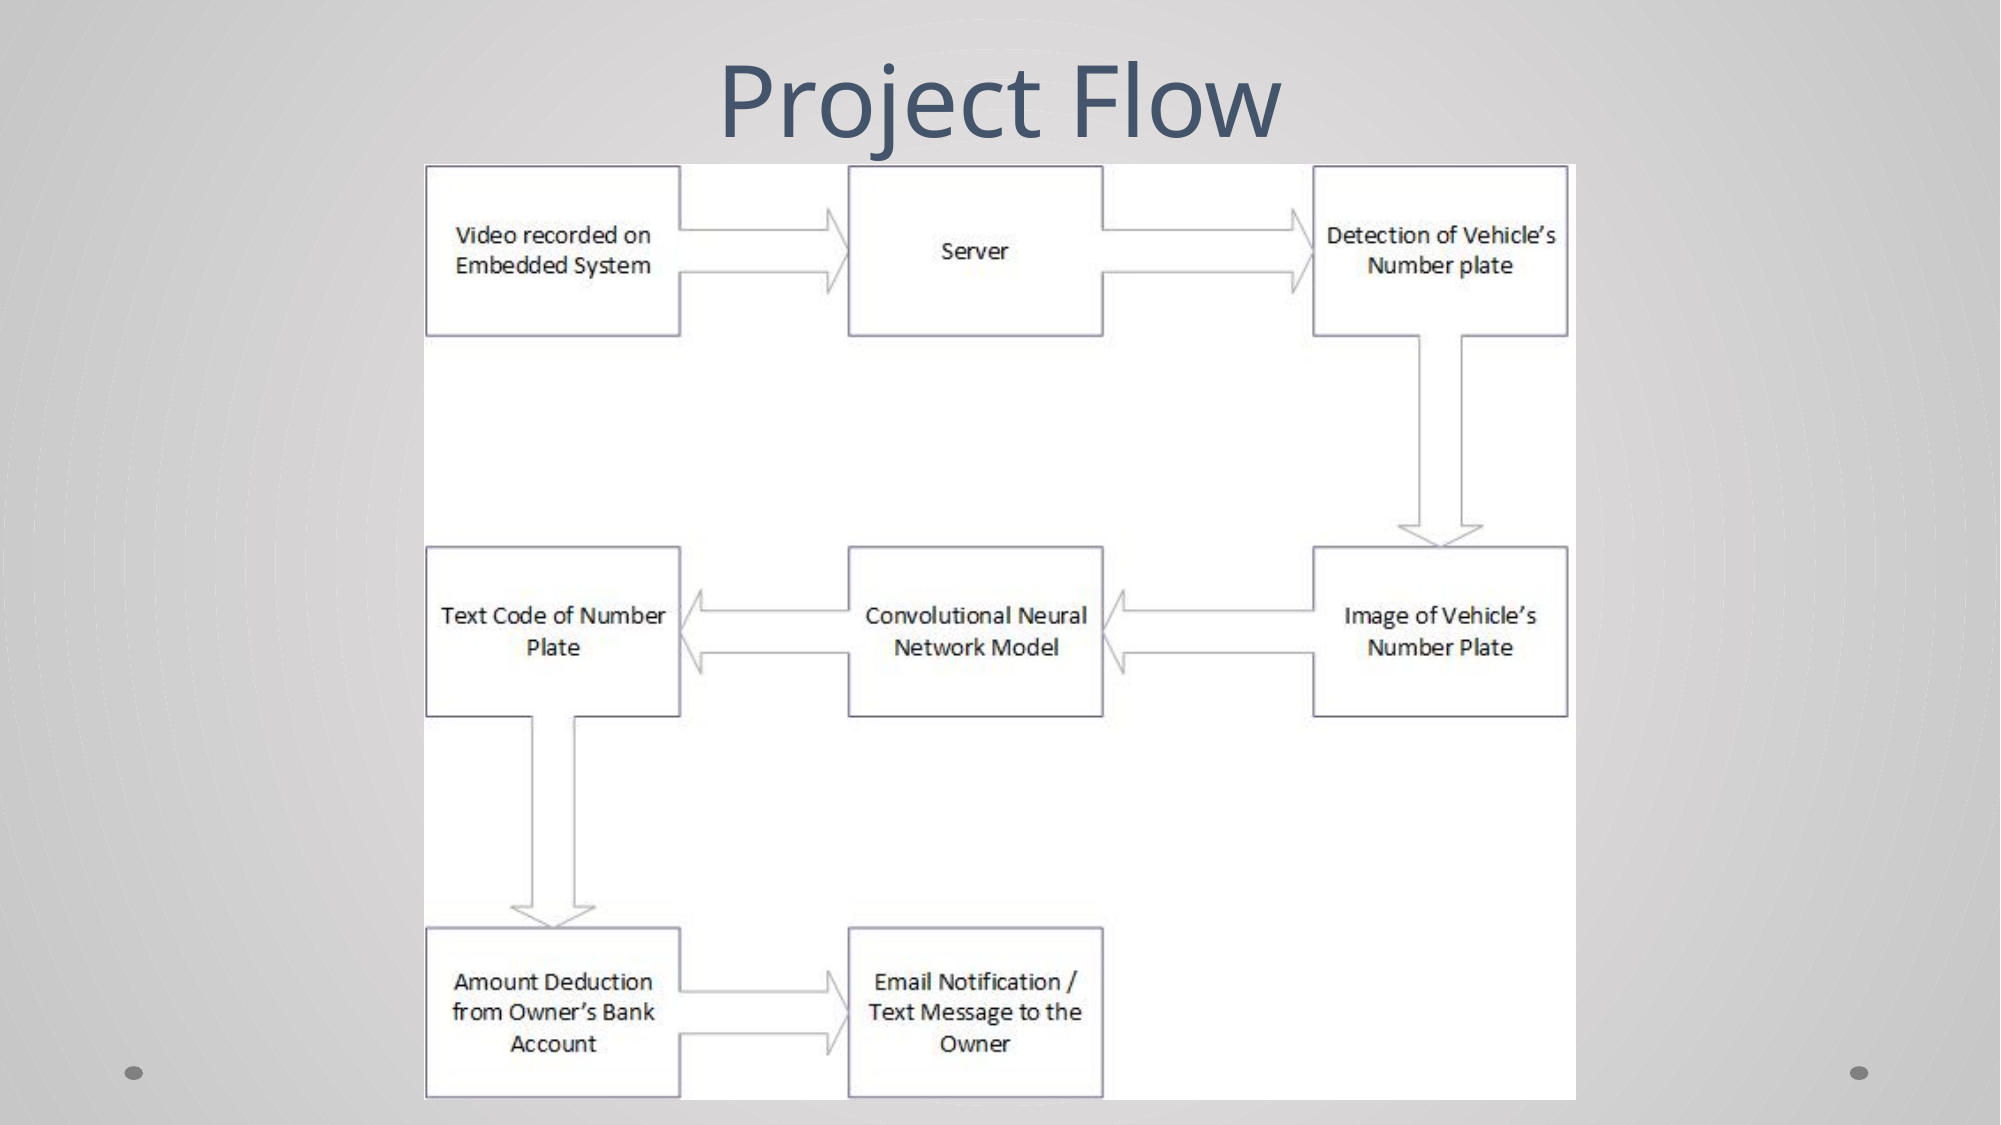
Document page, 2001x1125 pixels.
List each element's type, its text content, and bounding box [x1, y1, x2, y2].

title Project Flow [205, 0, 1794, 165]
picture [424, 164, 1576, 1100]
